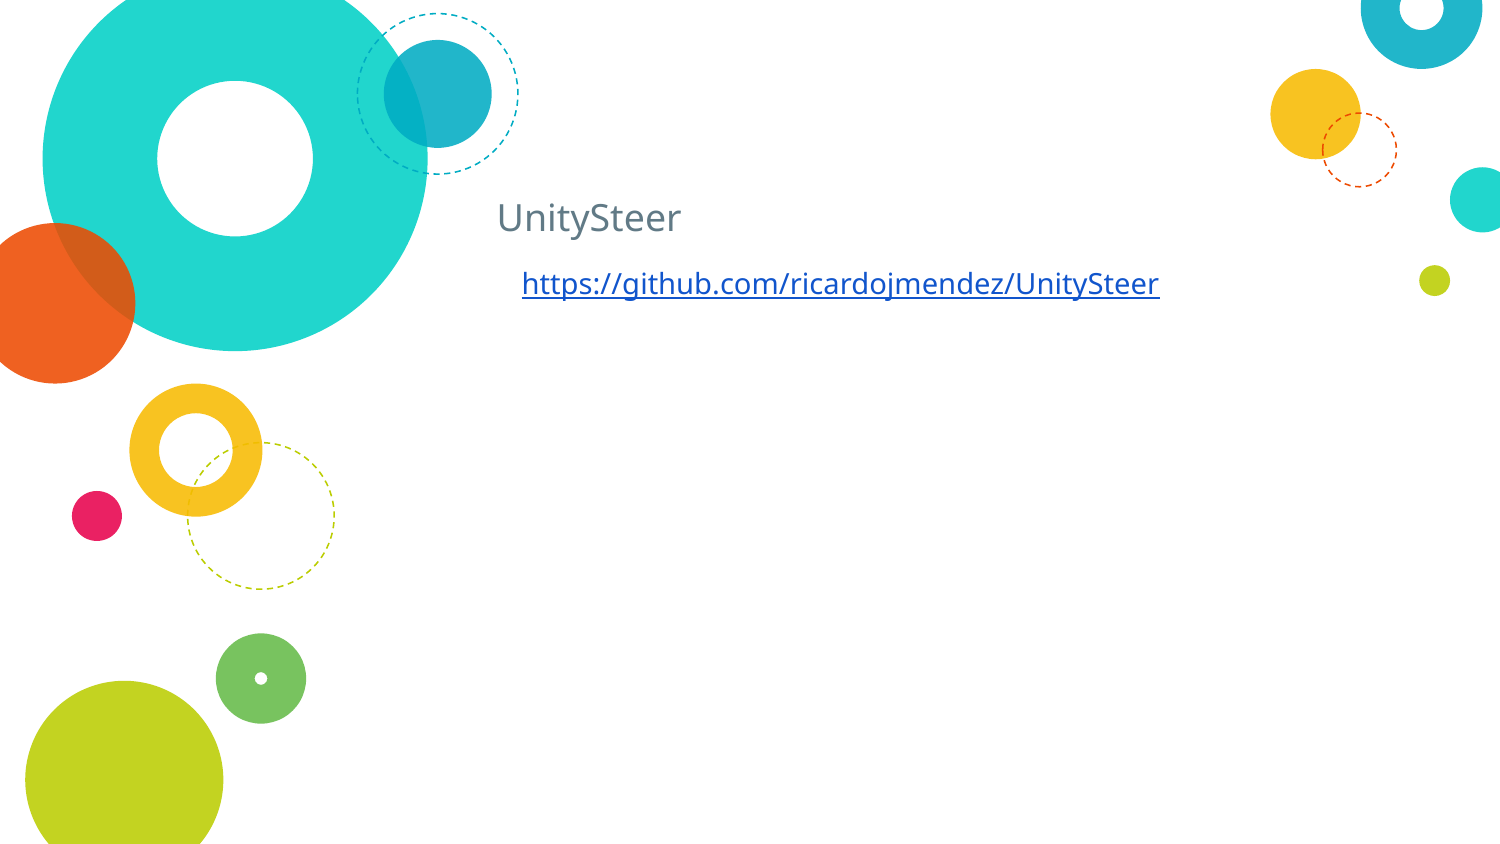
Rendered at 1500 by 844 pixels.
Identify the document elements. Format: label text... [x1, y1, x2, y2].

list https://github.com/ricardojmendez/UnitySteer [481, 250, 1347, 708]
title UnitySteer [481, 149, 1347, 250]
